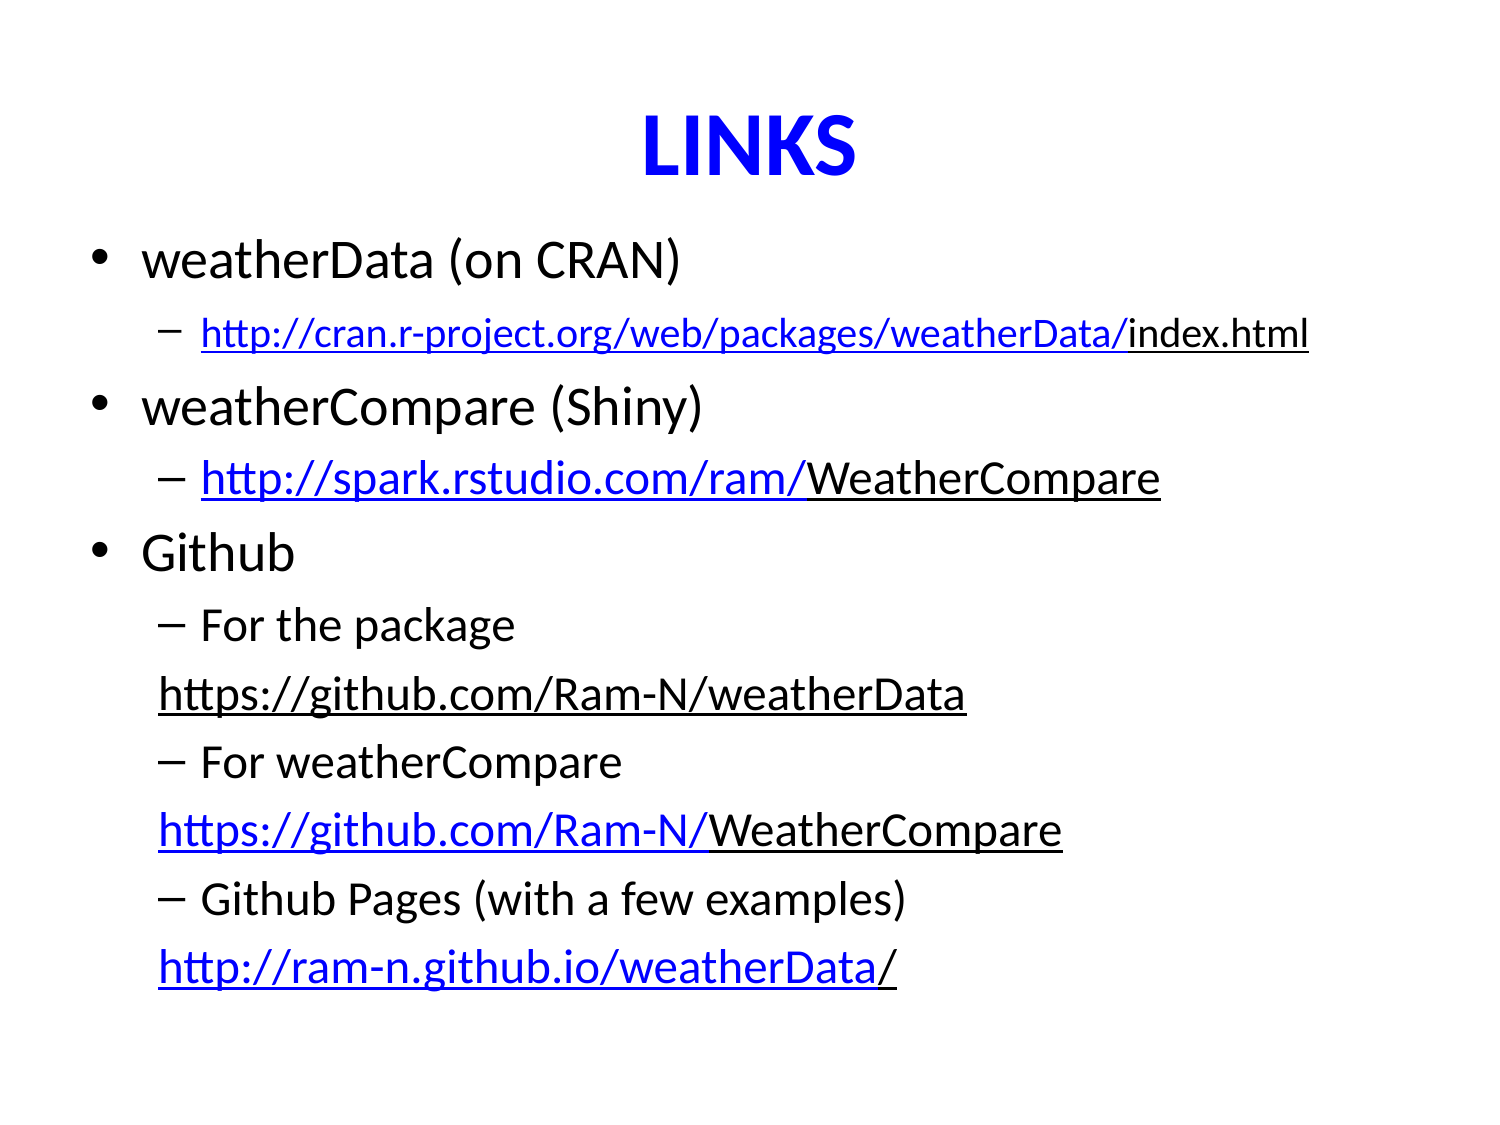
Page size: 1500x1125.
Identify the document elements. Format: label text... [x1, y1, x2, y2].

title LINKS [75, 45, 1425, 214]
list weatherData (on CRAN) http://cran.r-project.org/web/packages/weatherData/index.html weatherCompare (Shiny) http://spark.rstudio.com/ram/WeatherCompare Github For the package https://github.com/Ram-N/weatherData For weatherCompare https://github.com/Ram-N/WeatherCompare Github Pages (with a few examples) http://ram-n.github.io/weatherData/ [75, 214, 1470, 1005]
